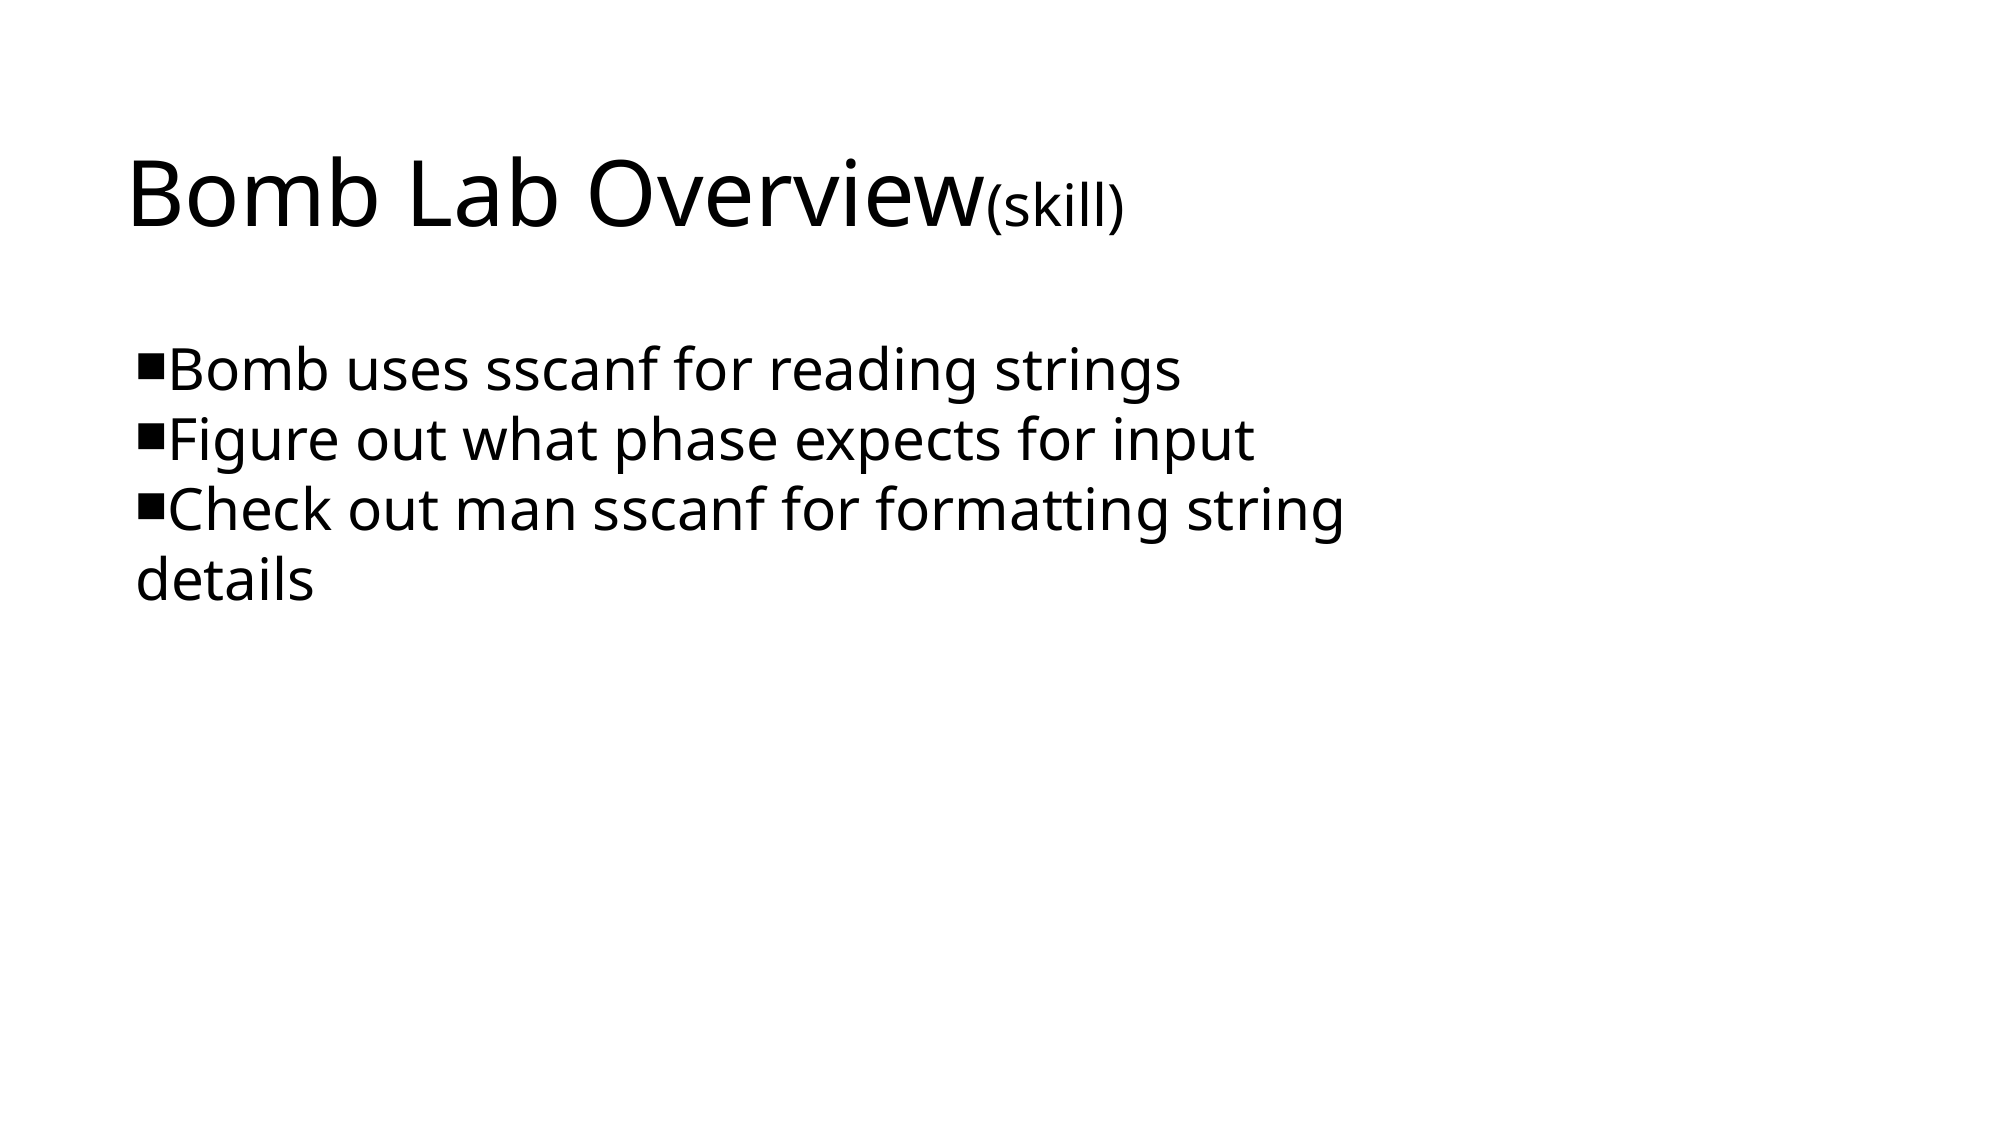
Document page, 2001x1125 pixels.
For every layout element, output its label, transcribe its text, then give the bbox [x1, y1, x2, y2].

text_box Bomb Lab Overview(skill) [105, 76, 1766, 305]
text_box Bomb uses sscanf for reading strings Figure out what phase expects for input Check out man sscanf for formatting string details [120, 324, 1364, 620]
